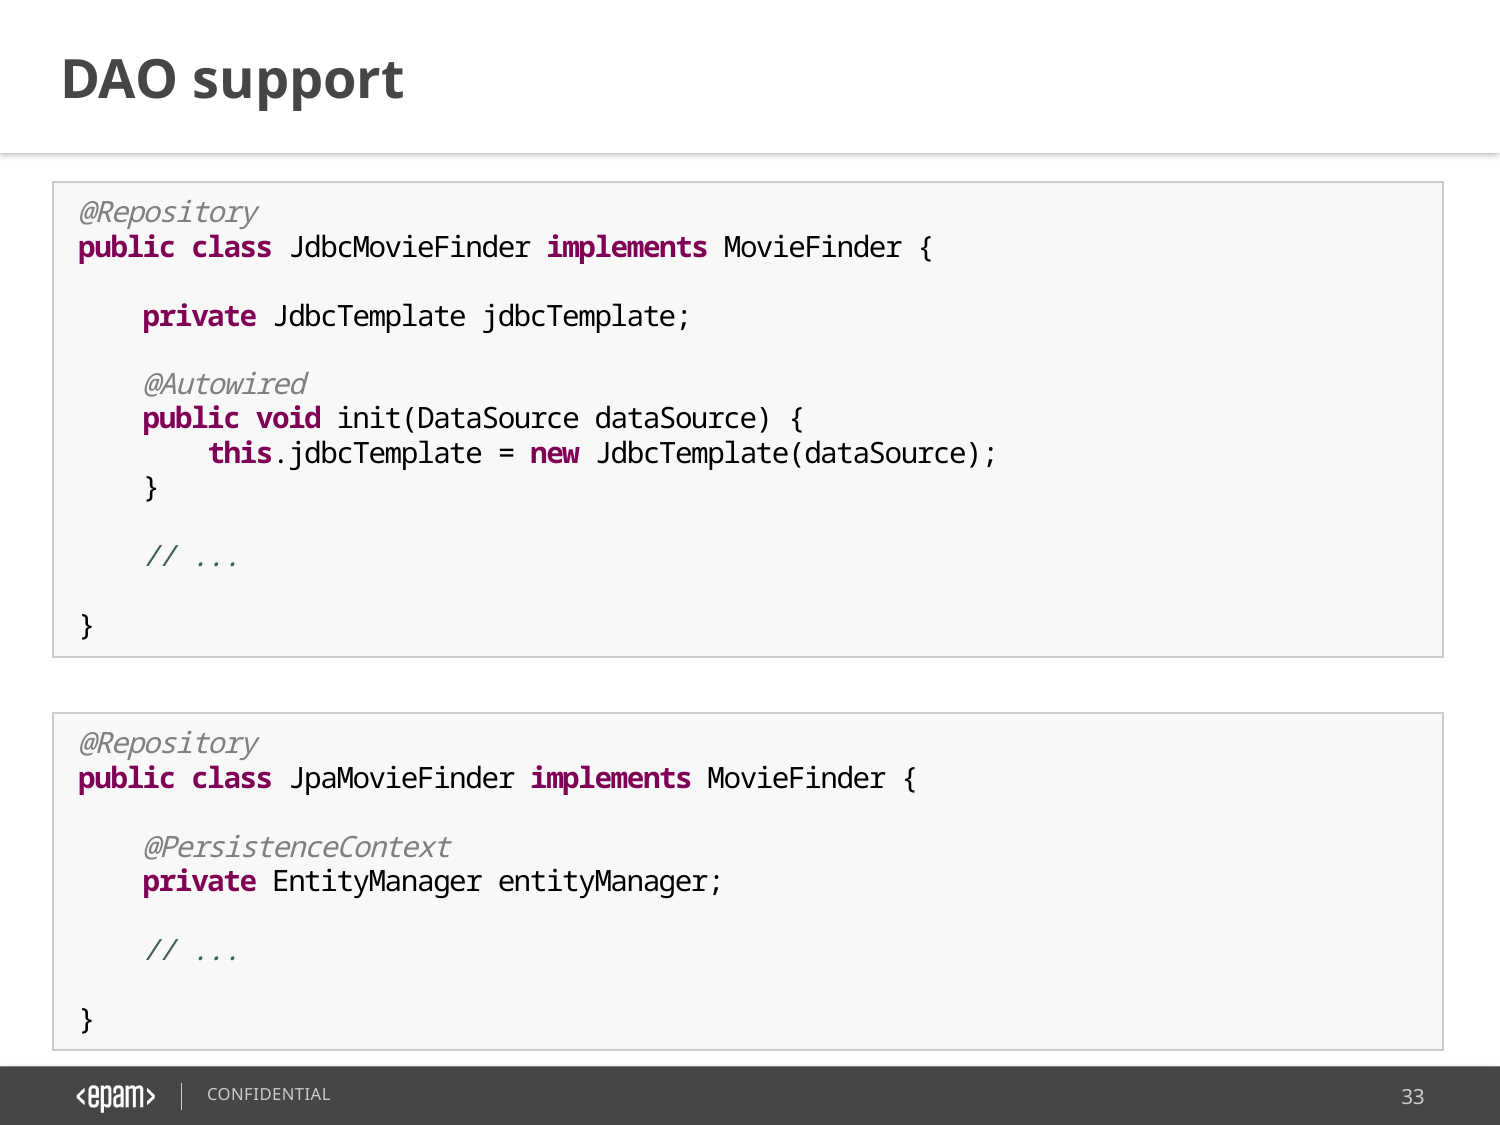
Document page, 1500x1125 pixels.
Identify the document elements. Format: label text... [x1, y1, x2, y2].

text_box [51, 180, 1449, 1125]
list DAO support [0, 0, 1500, 153]
